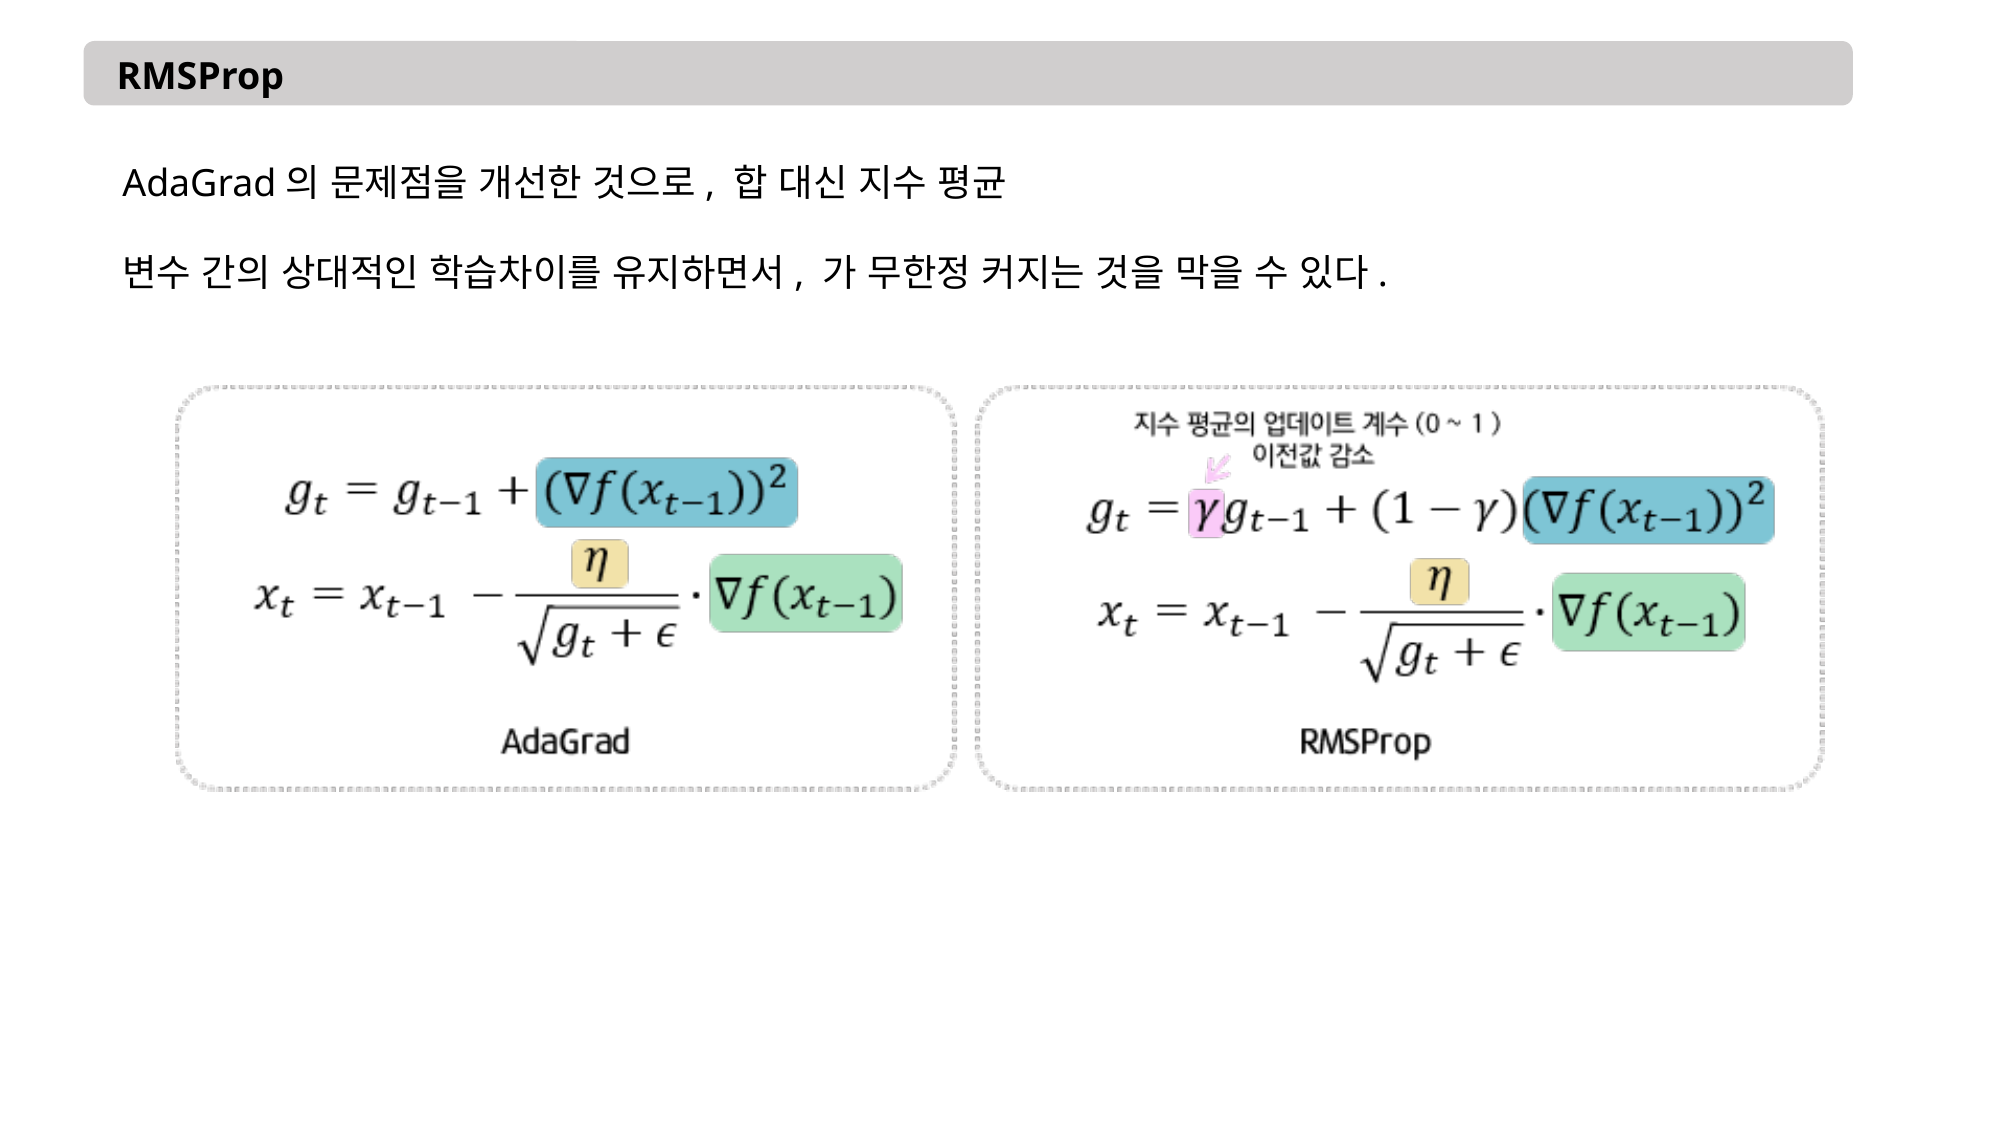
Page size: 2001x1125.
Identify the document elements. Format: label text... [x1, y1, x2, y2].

picture [175, 385, 1825, 792]
text_box [82, 39, 1854, 107]
text_box RMSProp [101, 44, 299, 105]
